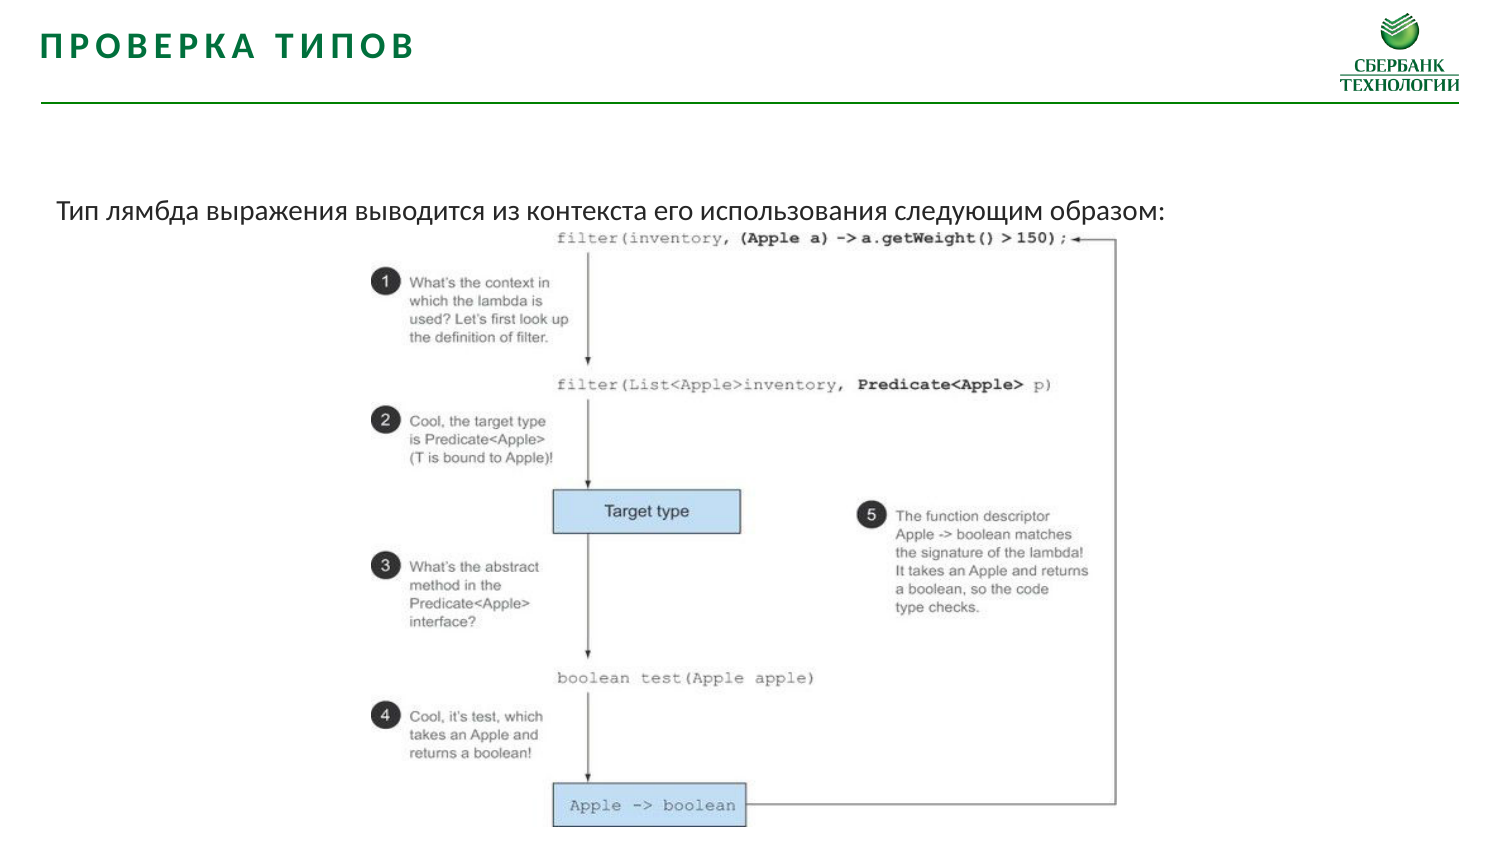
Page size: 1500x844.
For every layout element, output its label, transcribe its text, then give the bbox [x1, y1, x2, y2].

list Тип лямбда выражения выводится из контекста его использования следующим образом: [41, 184, 1459, 775]
picture [1340, 13, 1459, 91]
list Проверка типов [39, 13, 1115, 121]
picture [371, 232, 1117, 827]
